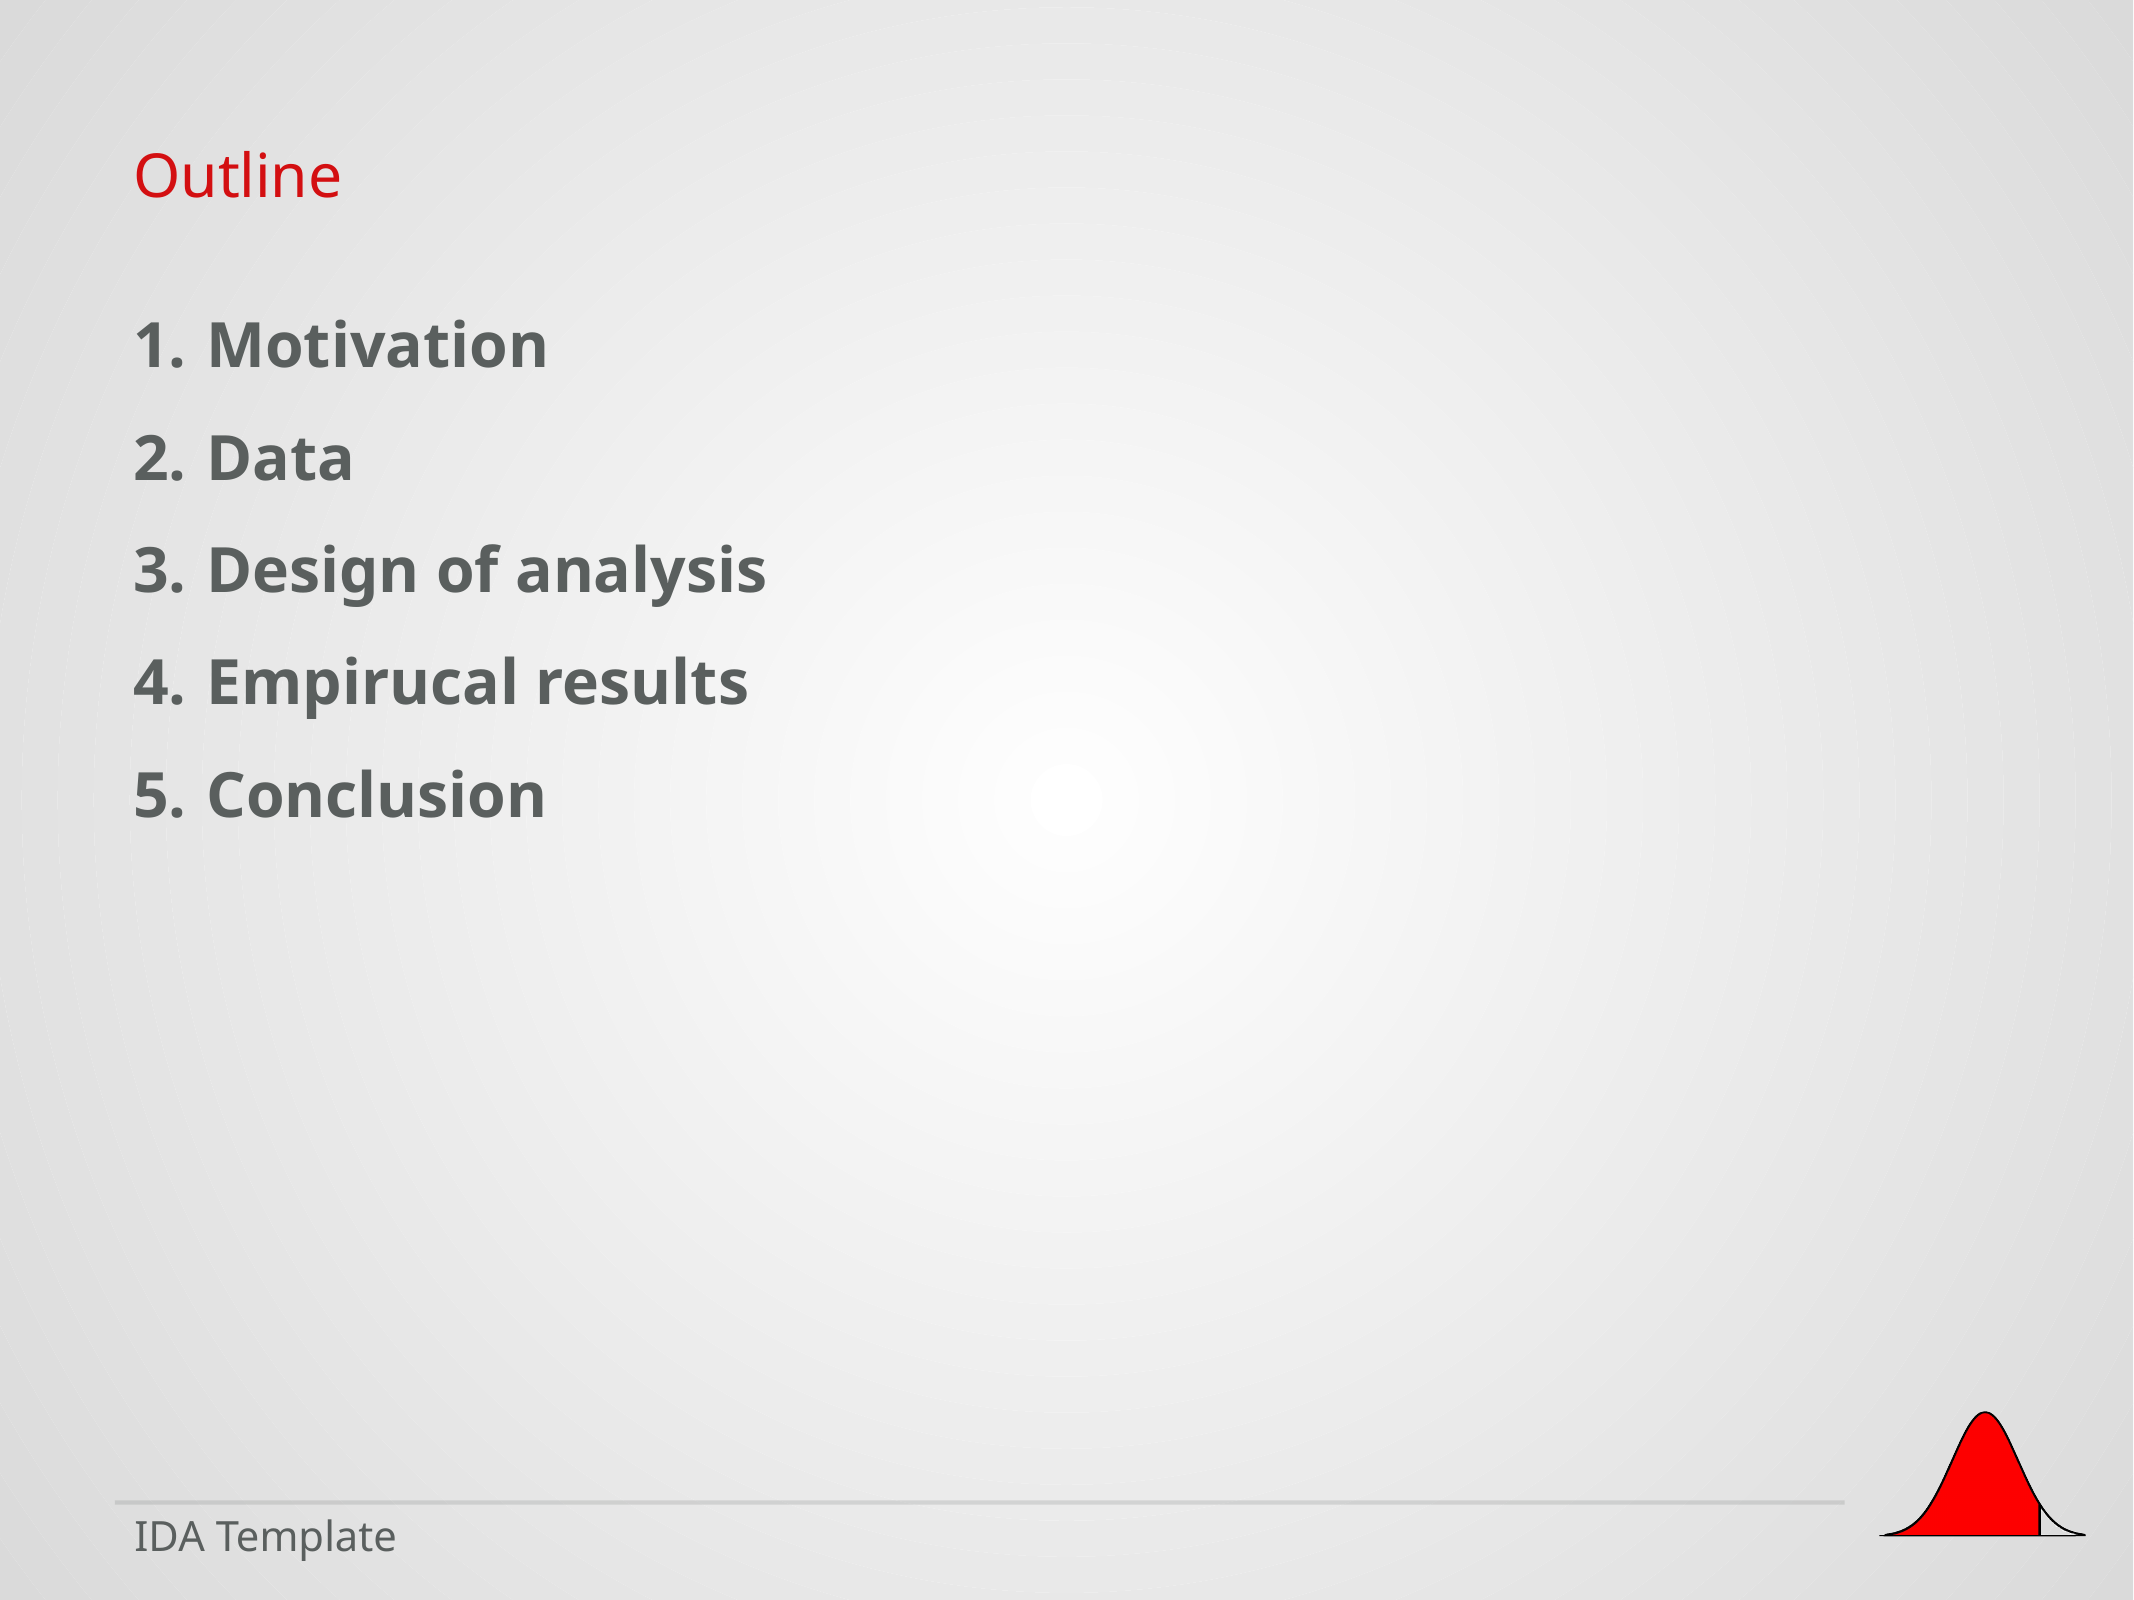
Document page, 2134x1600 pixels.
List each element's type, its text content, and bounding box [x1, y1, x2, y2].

list Motivation Data Design of analysis Empirucal results Conclusion [124, 258, 2007, 831]
list IDA Template [125, 1501, 1068, 1569]
picture [1879, 1411, 2086, 1537]
